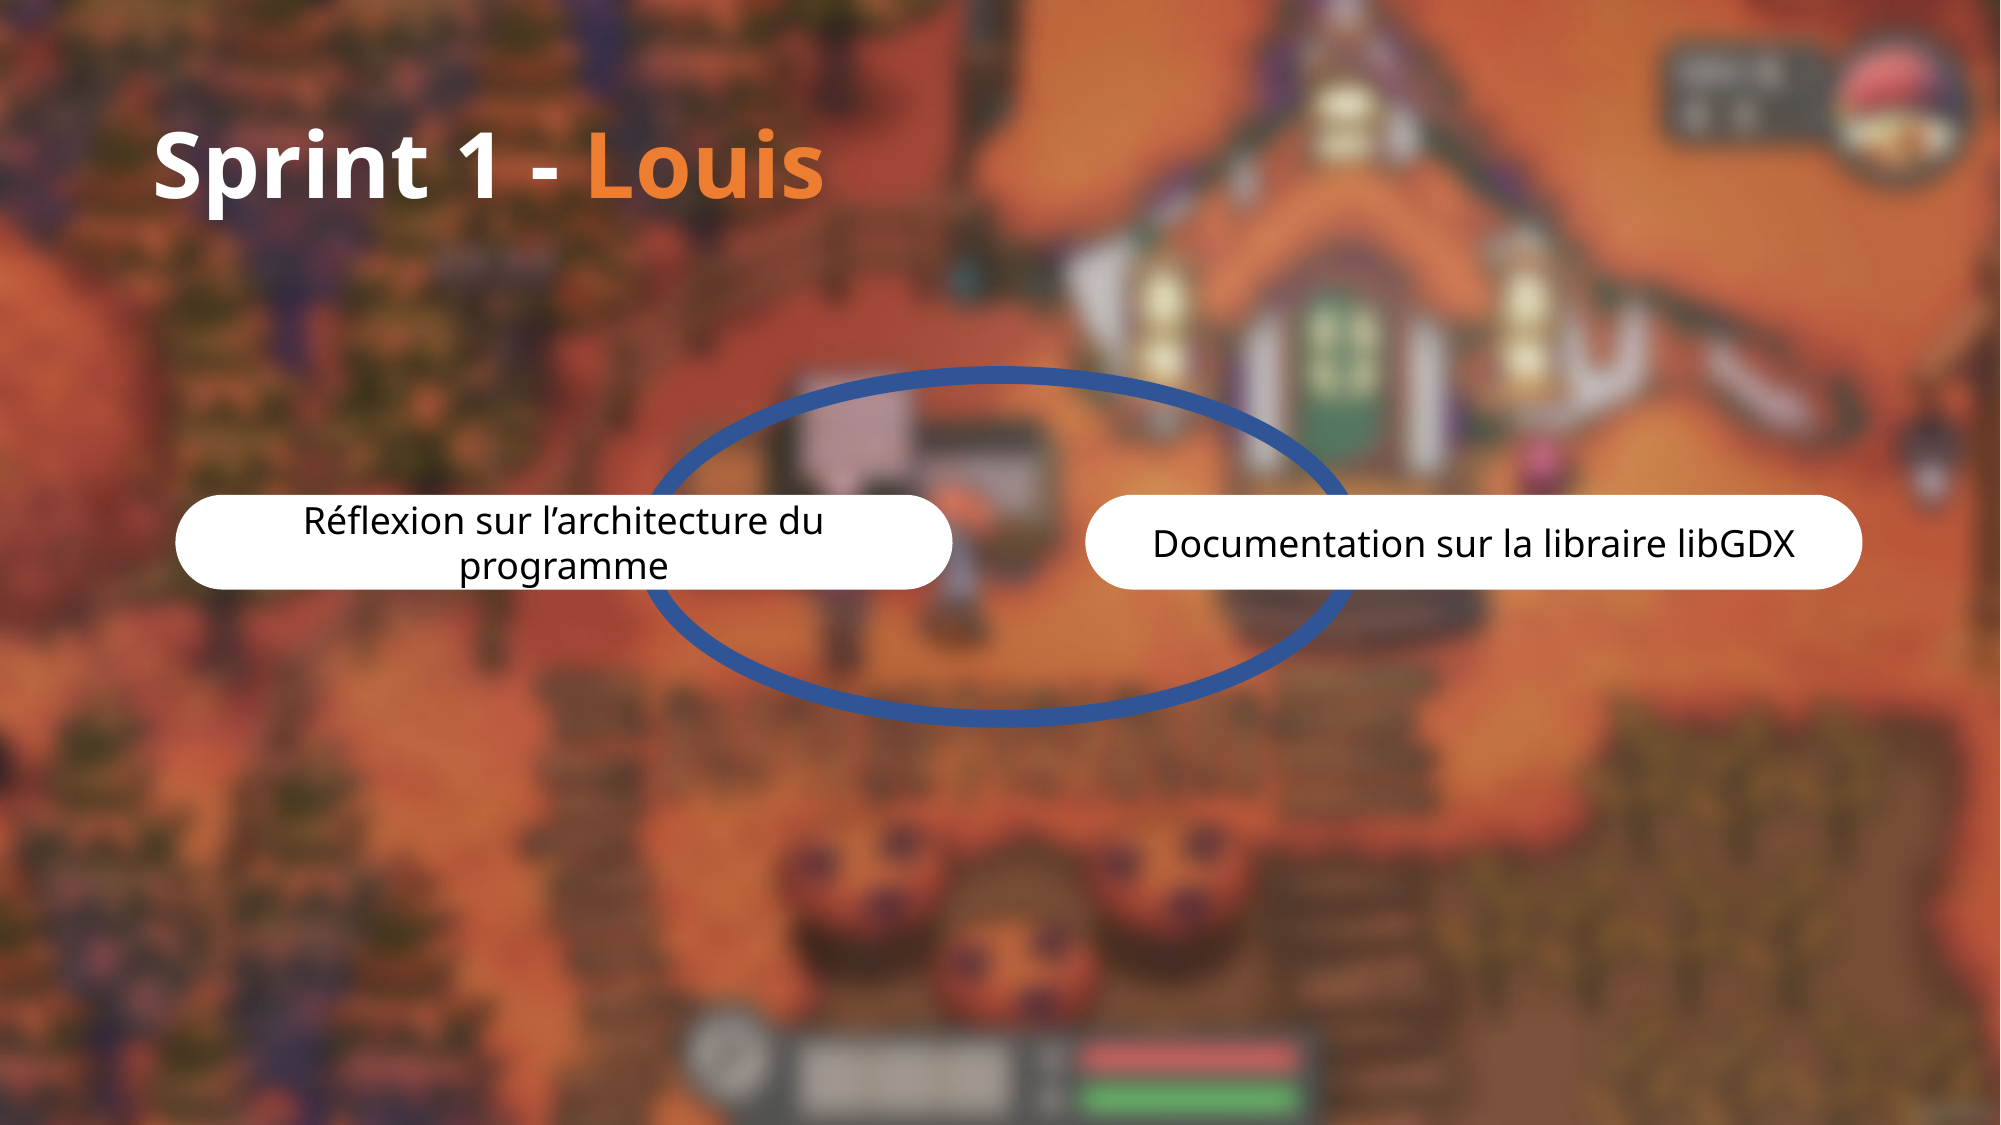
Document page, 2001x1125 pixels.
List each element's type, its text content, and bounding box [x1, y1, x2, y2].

picture [0, 0, 2001, 1125]
text_box Réflexion sur l’architecture du programme [174, 493, 954, 591]
text_box [655, 373, 1344, 720]
text_box Documentation sur la libraire libGDX [1084, 493, 1864, 591]
title Sprint 1 - Louis [137, 59, 1863, 278]
